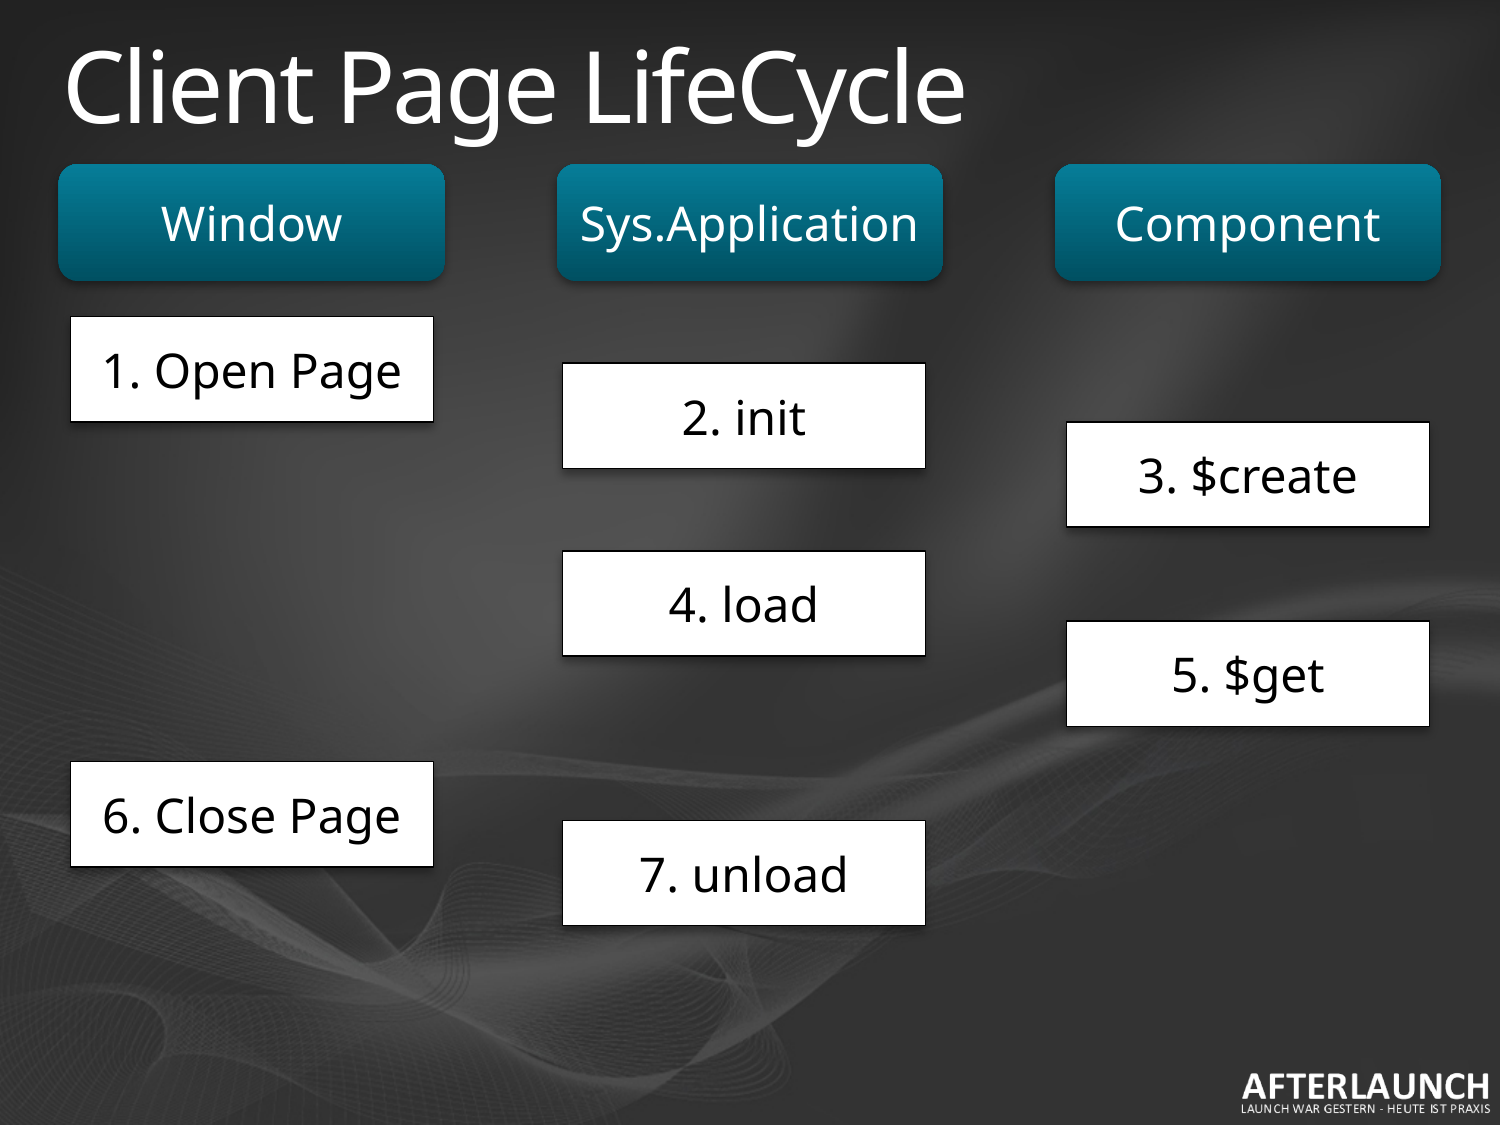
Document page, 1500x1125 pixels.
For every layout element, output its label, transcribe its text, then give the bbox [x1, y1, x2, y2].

text_box 5. $get [1066, 620, 1430, 727]
text_box 2. init [562, 362, 926, 469]
title Client Page LifeCycle [62, 37, 1438, 147]
text_box Window [58, 163, 446, 282]
text_box 3. $create [1066, 421, 1430, 528]
text_box 7. unload [562, 820, 926, 926]
picture [0, 0, 1500, 1125]
text_box 1. Open Page [70, 316, 434, 423]
text_box 6. Close Page [70, 761, 434, 868]
text_box Component [1054, 163, 1442, 282]
text_box 4. load [562, 550, 926, 657]
text_box Sys.Application [556, 163, 944, 282]
